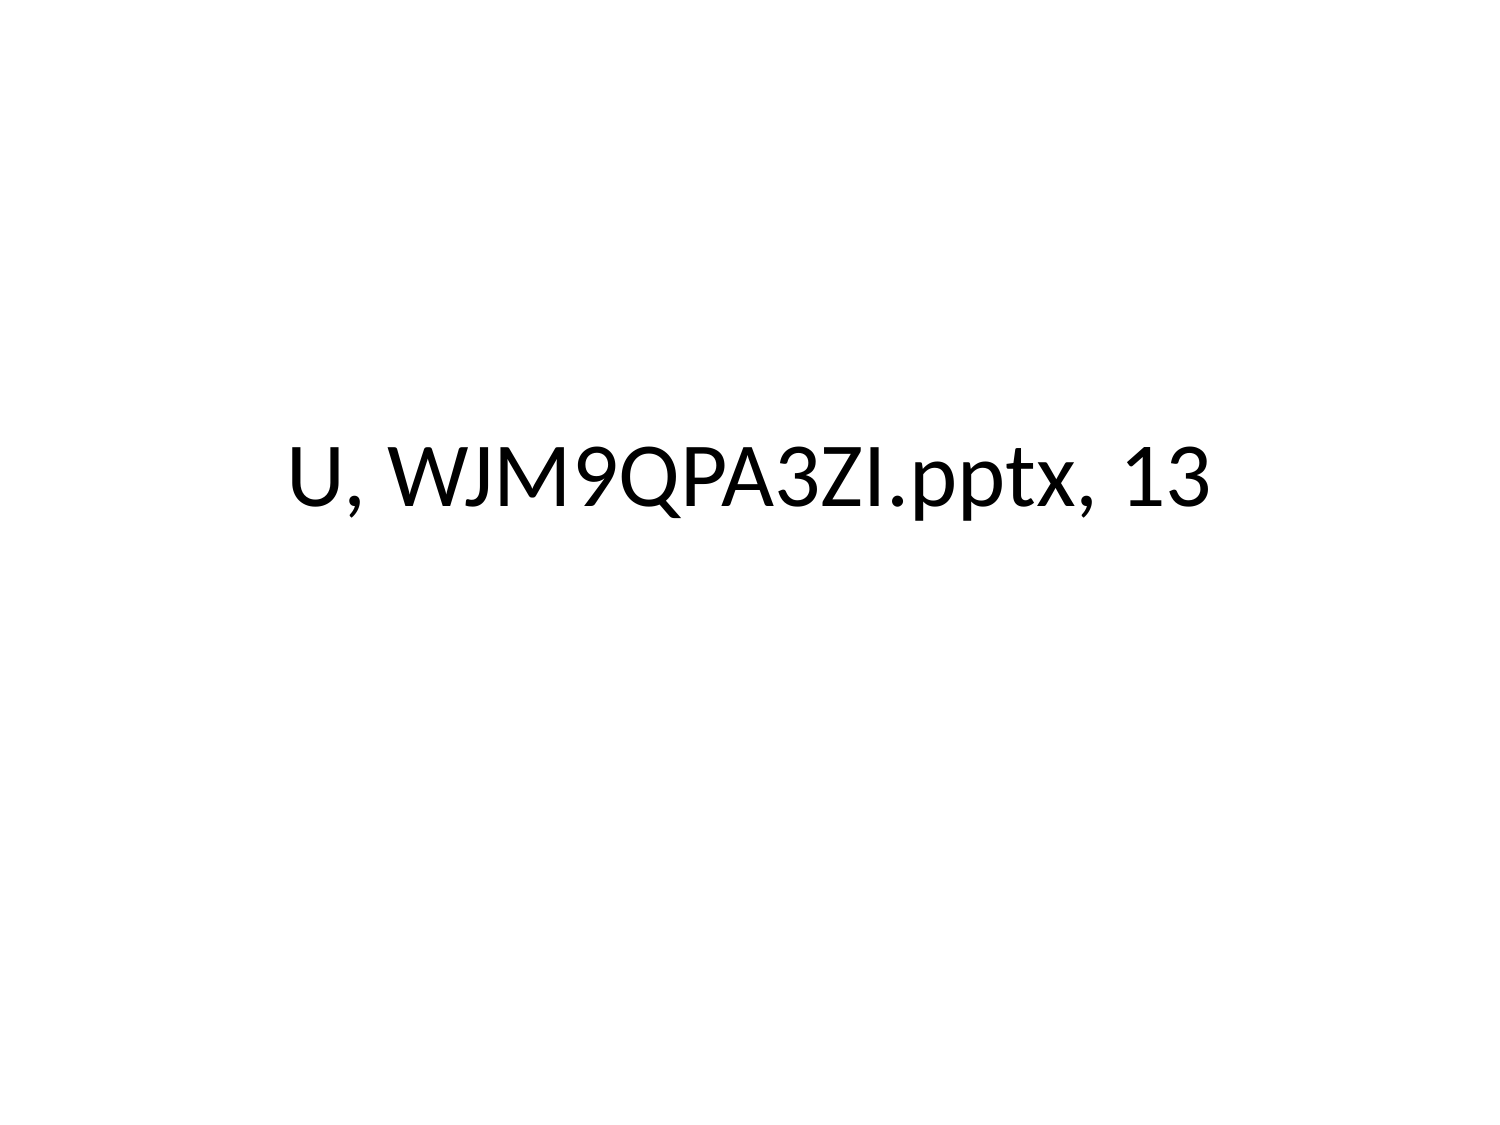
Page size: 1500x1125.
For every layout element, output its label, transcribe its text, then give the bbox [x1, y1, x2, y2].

title U, WJM9QPA3ZI.pptx, 13 [112, 349, 1388, 591]
